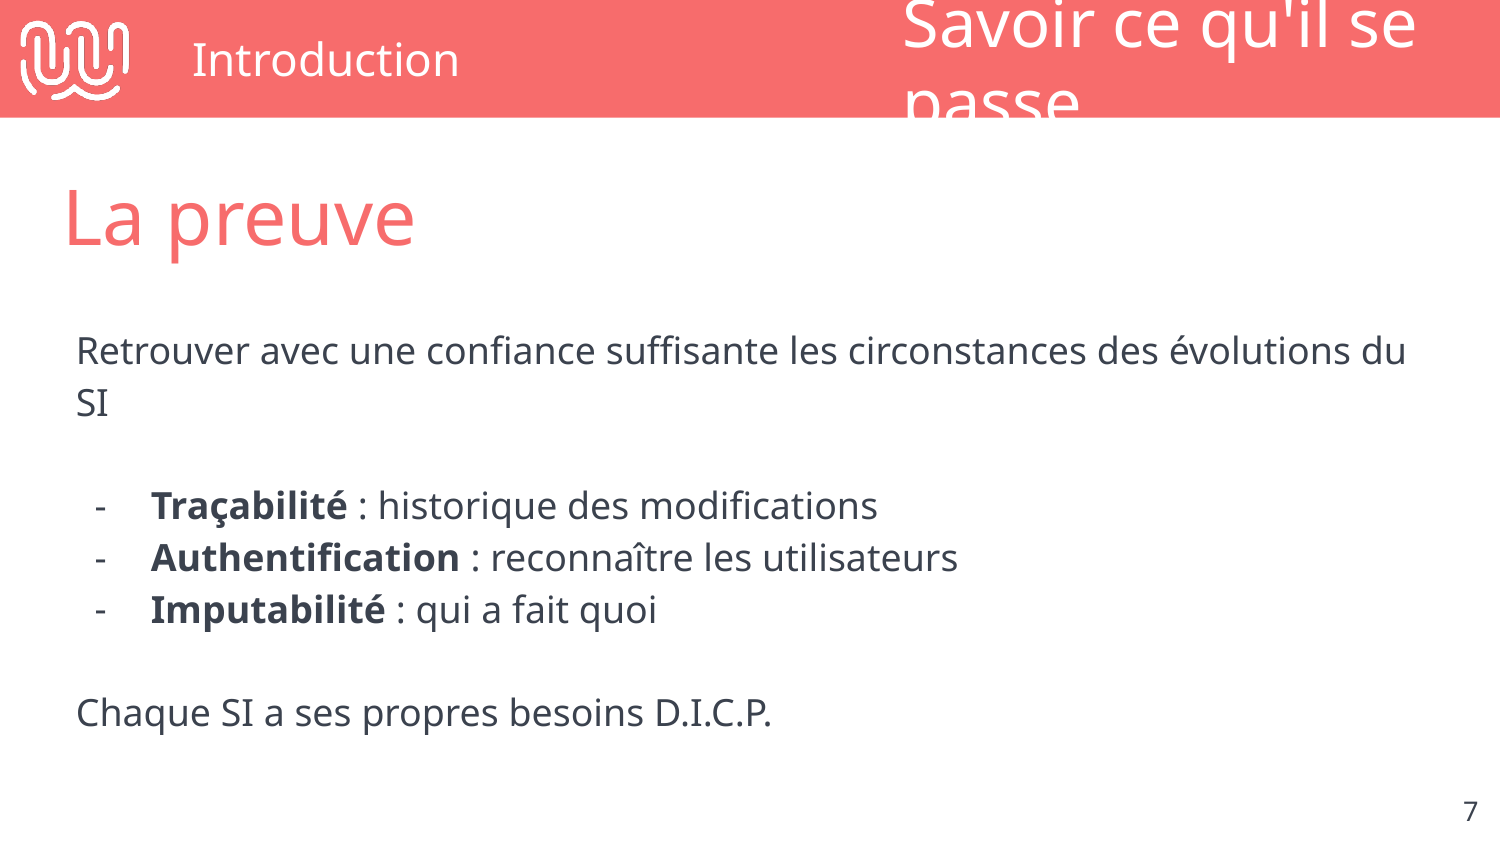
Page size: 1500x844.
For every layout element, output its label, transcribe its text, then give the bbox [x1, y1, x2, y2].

subtitle Savoir ce qu'il se passe [902, 31, 1479, 91]
list Retrouver avec une confiance suffisante les circonstances des évolutions du SI Traçabilité : historique des modifications Authentification : reconnaître les utilisateurs Imputabilité : qui a fait quoi Chaque SI a ses propres besoins D.I.C.P. [75, 290, 1439, 816]
picture [20, 20, 134, 101]
title Introduction [192, 0, 896, 118]
title La preuve [62, 168, 1452, 256]
slide_number ‹#› [1403, 779, 1494, 844]
